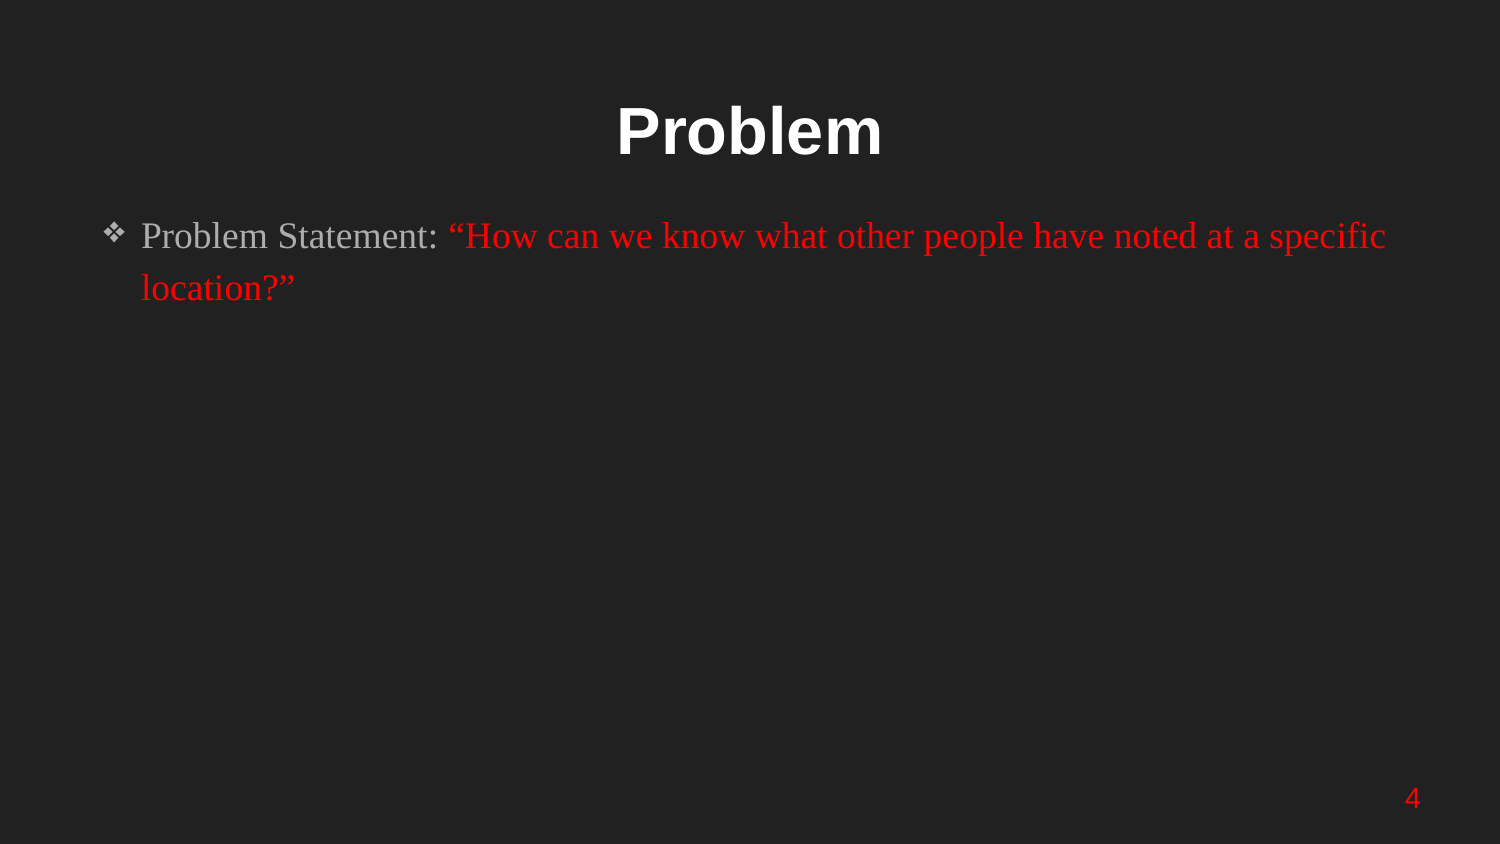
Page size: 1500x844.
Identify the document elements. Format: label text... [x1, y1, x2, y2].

list Problem Statement: “How can we know what other people have noted at a specific location?” [51, 189, 1462, 784]
slide_number 4 [1389, 764, 1480, 830]
title Problem [51, 72, 1449, 189]
